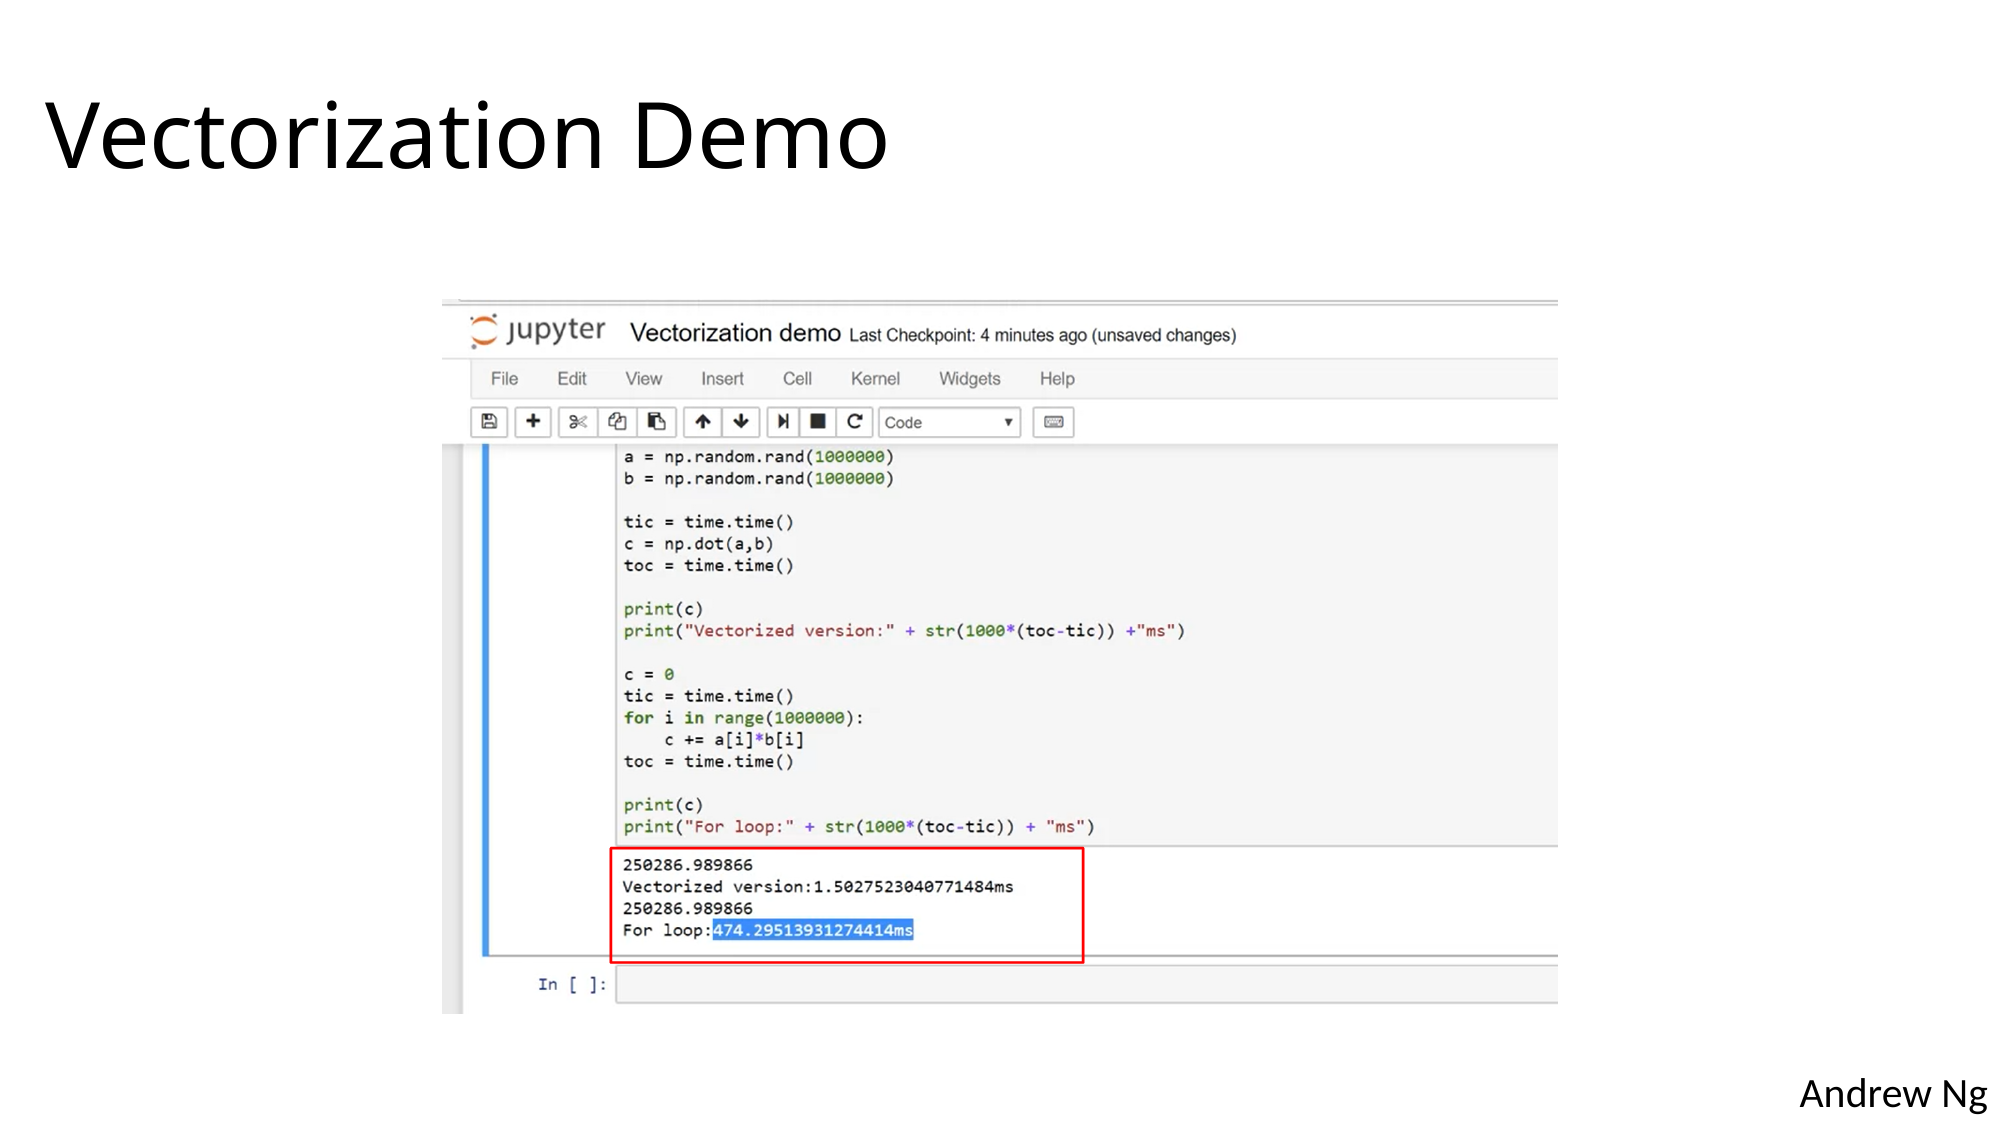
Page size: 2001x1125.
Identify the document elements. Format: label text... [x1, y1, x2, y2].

title Vectorization Demo [30, 29, 1755, 248]
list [442, 299, 1558, 1014]
